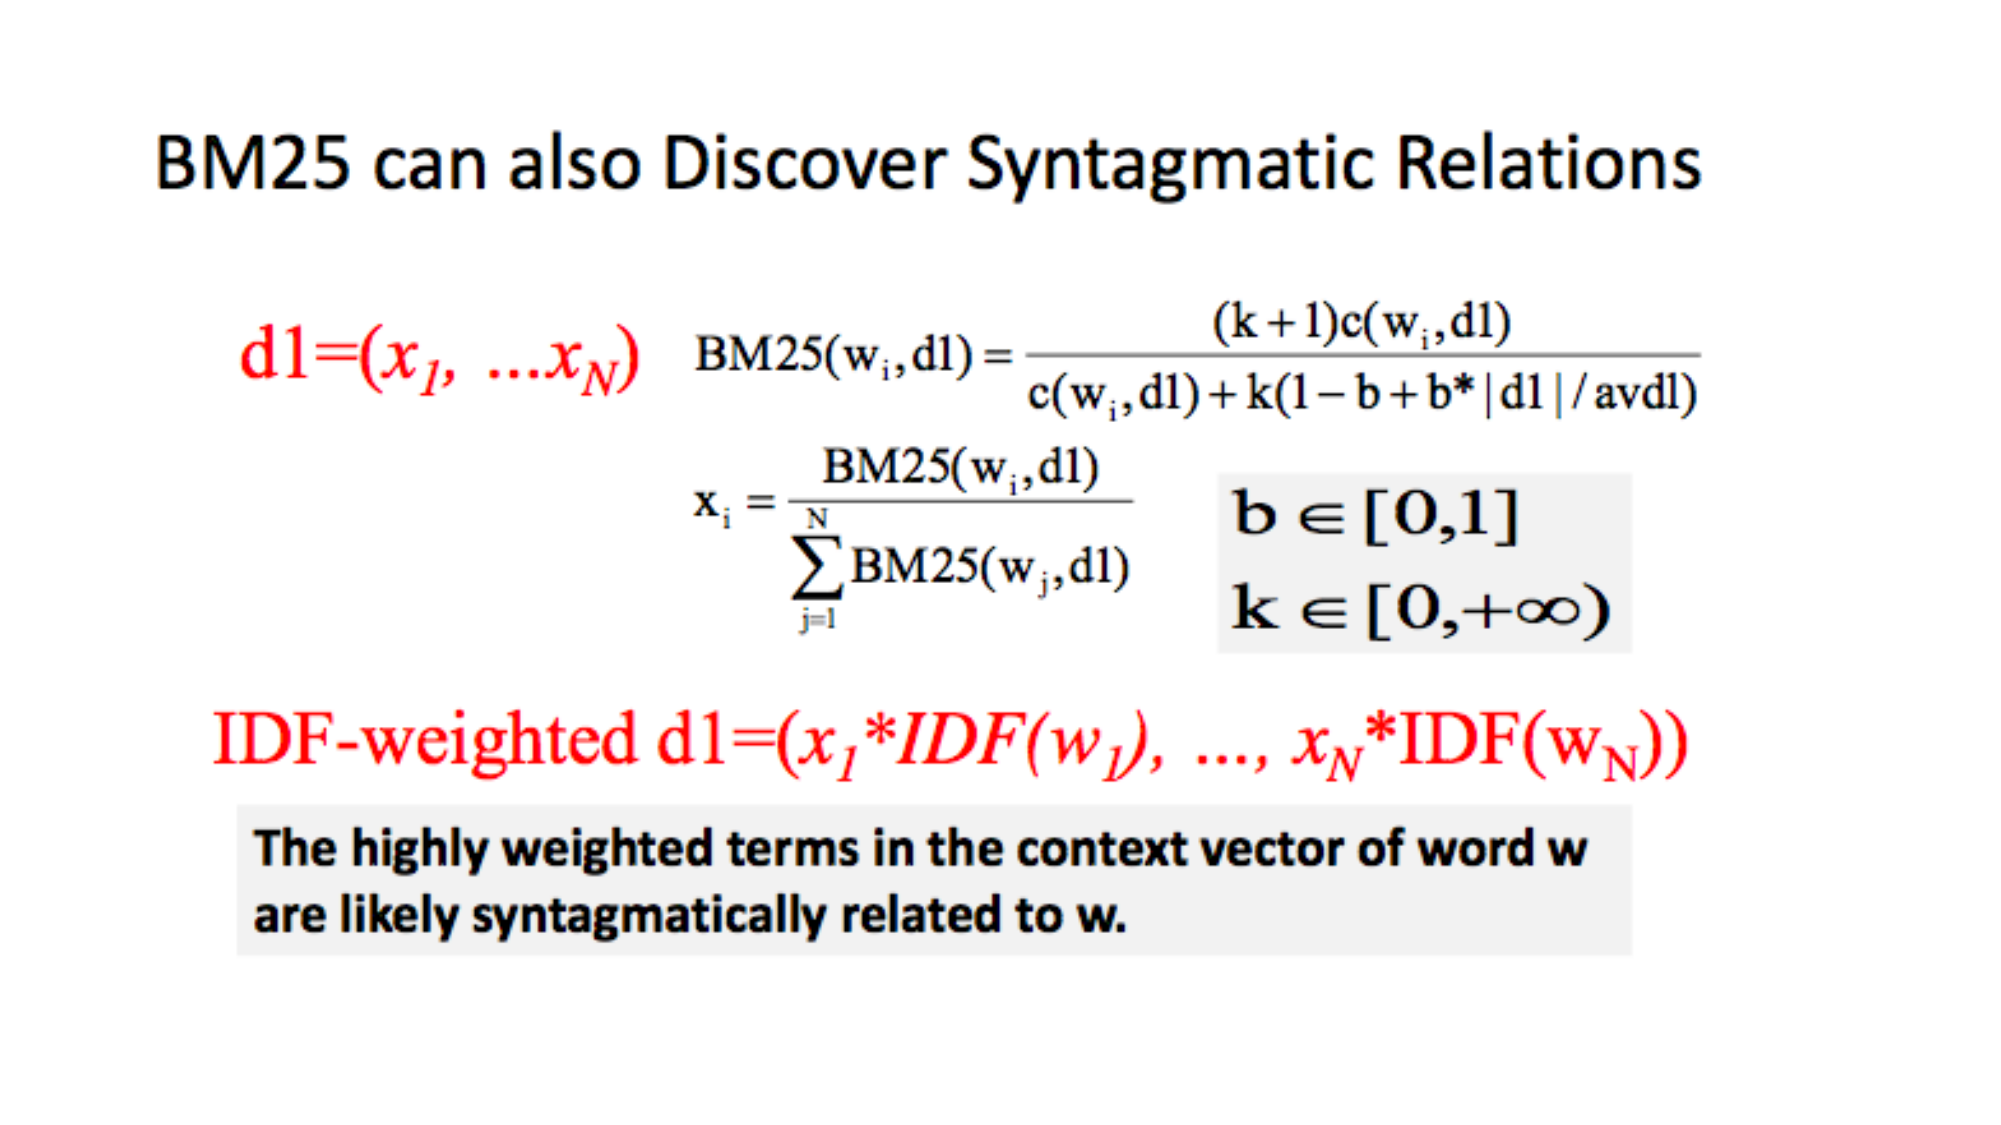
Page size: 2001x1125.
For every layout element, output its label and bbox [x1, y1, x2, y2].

picture [128, 95, 1743, 961]
